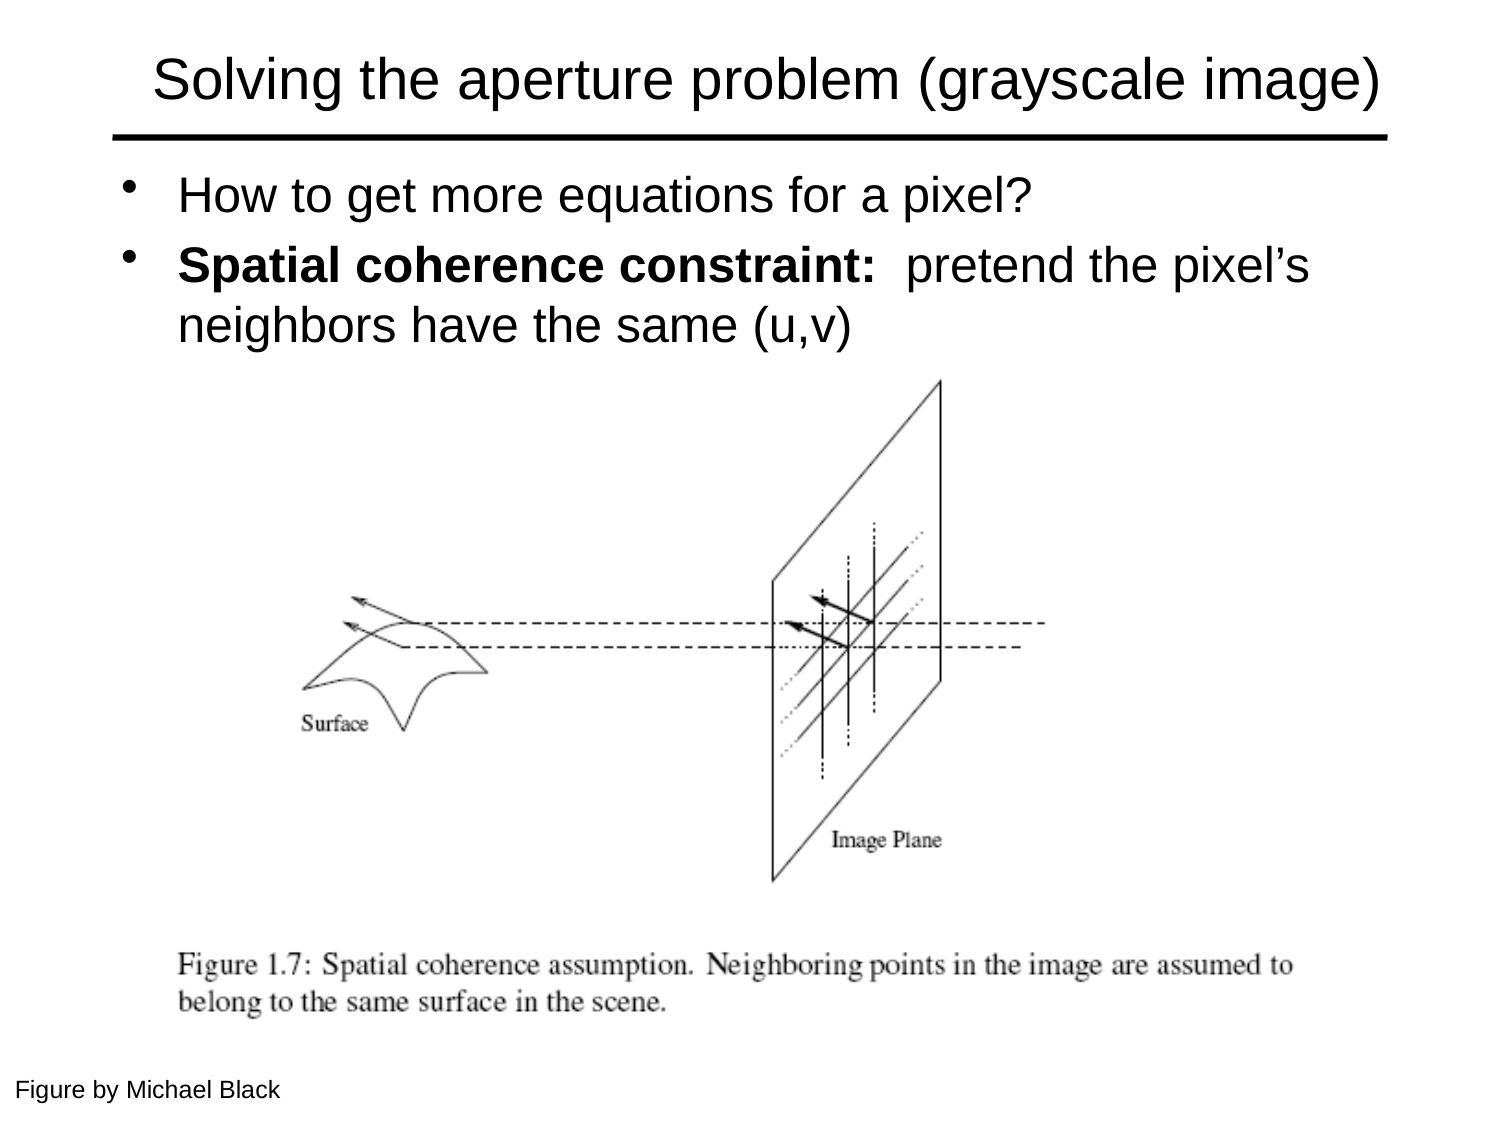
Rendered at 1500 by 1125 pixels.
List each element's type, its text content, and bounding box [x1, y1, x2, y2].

text_box Figure by Michael Black [0, 1066, 1500, 1112]
picture [153, 360, 1318, 1030]
text_box How to get more equations for a pixel? Spatial coherence constraint: pretend the pixel’s neighbors have the same (u,v) [106, 154, 1382, 1018]
text_box Solving the aperture problem (grayscale image) [137, 7, 1413, 145]
